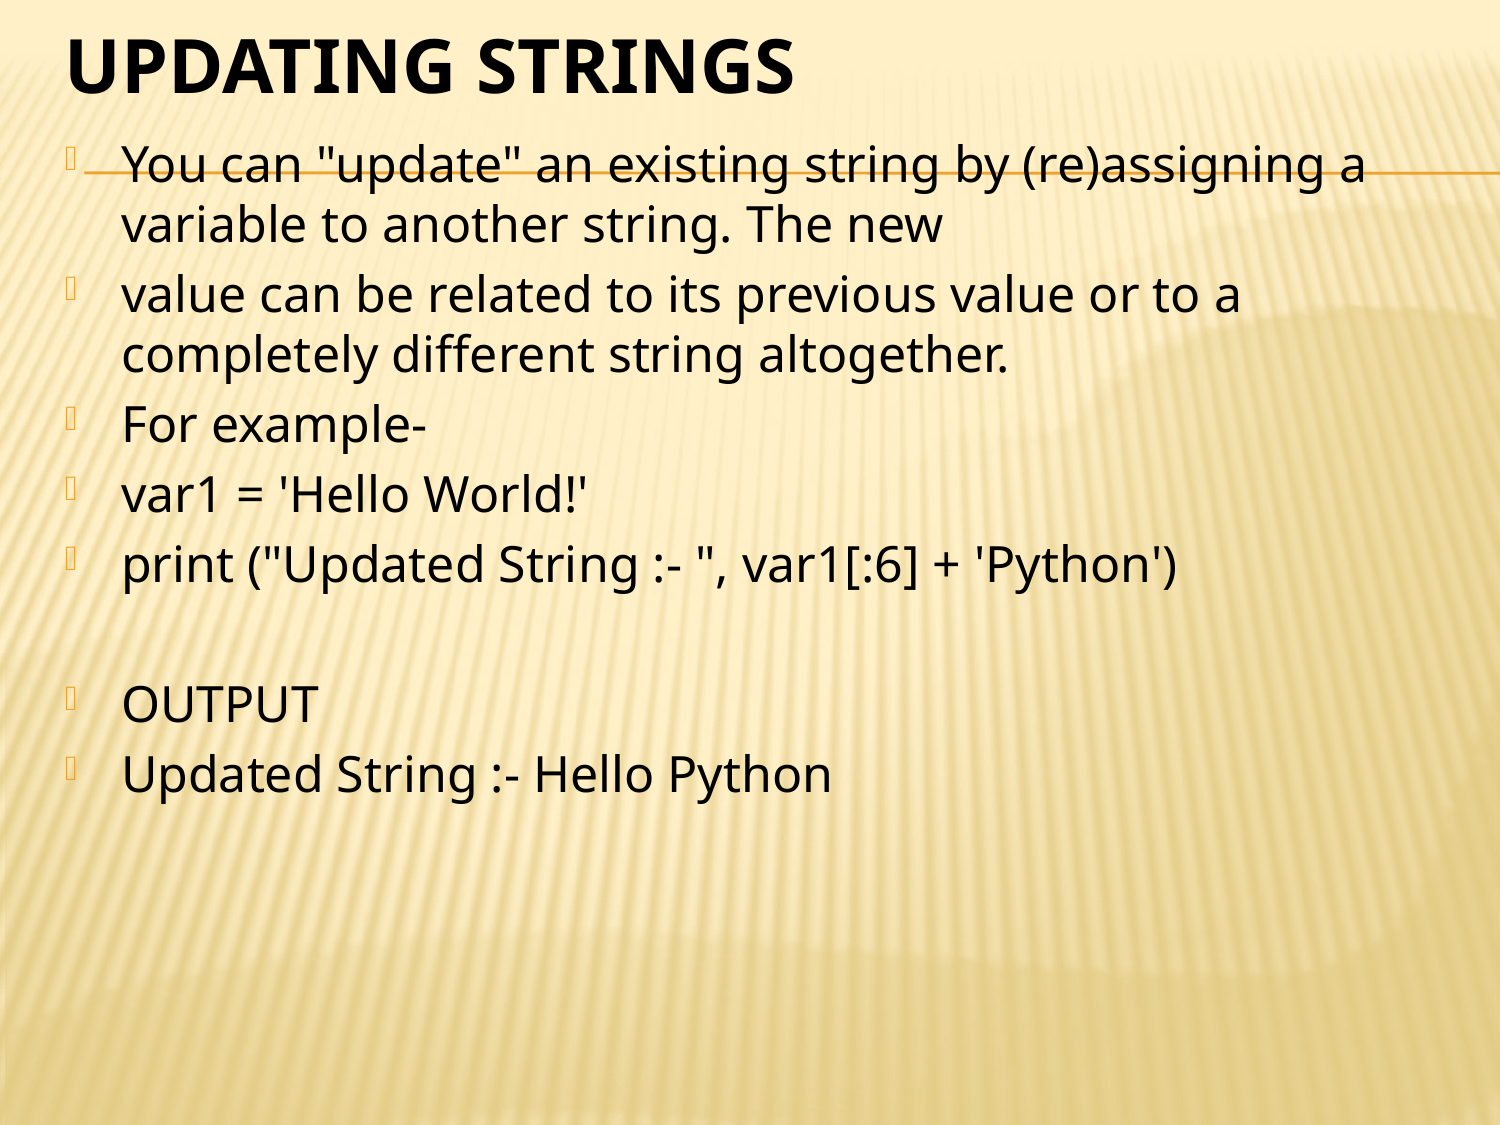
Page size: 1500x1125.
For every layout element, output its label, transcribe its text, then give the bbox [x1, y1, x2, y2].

title Updating Strings [50, 0, 1475, 125]
list You can "update" an existing string by (re)assigning a variable to another string. The new value can be related to its previous value or to a completely different string altogether. For example- var1 = 'Hello World!' print ("Updated String :- ", var1[:6] + 'Python') OUTPUT Updated String :- Hello Python [50, 125, 1475, 998]
